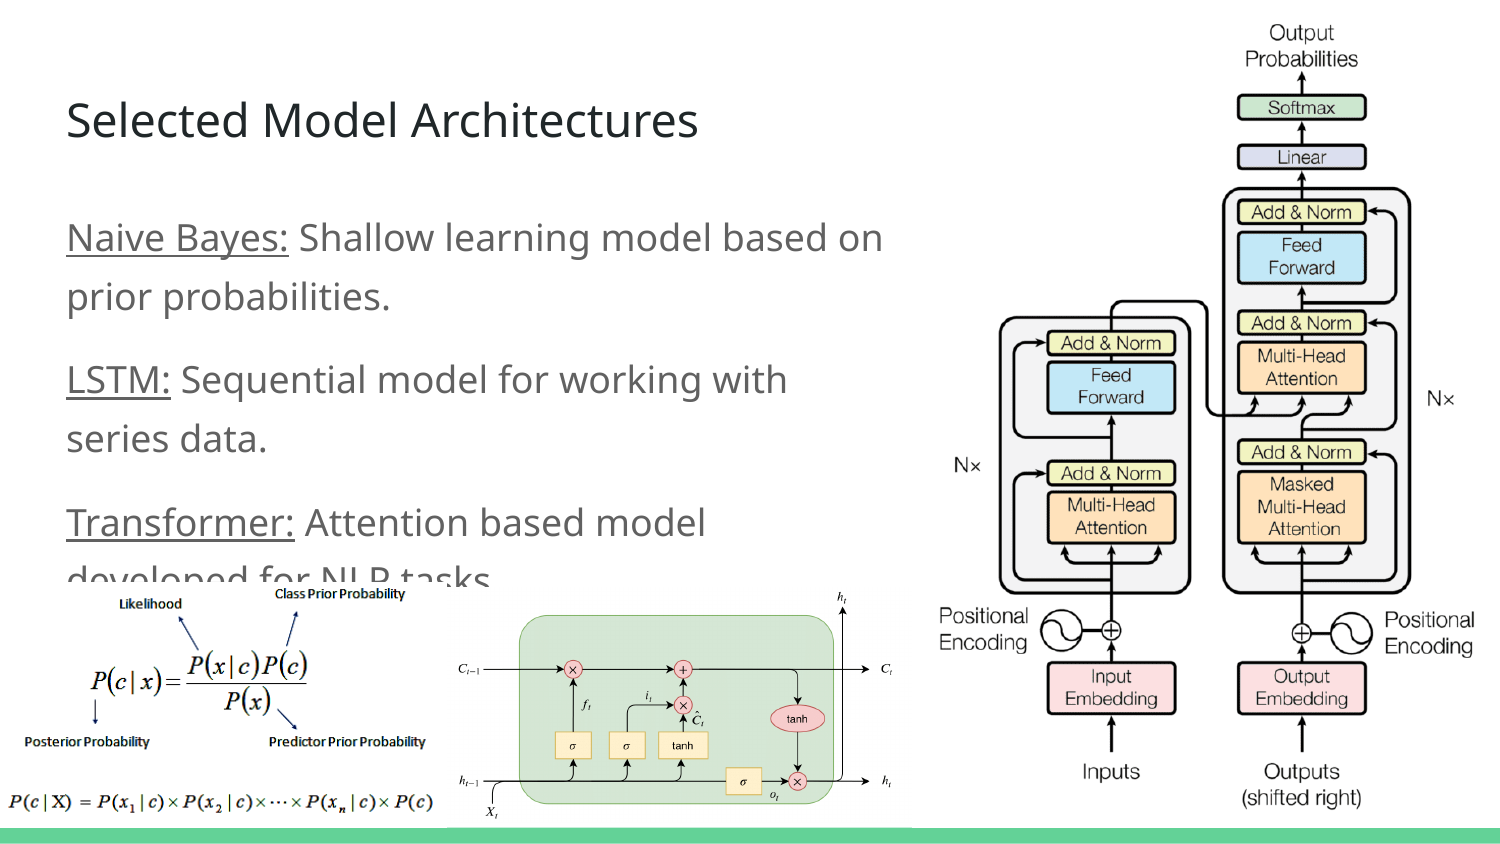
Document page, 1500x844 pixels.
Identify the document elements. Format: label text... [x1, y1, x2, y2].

picture [0, 0, 1500, 828]
list Naive Bayes: Shallow learning model based on prior probabilities. LSTM: Sequential model for working with series data. Transformer: Attention based model developed for NLP tasks. [51, 189, 907, 585]
title Selected Model Architectures [51, 72, 907, 167]
